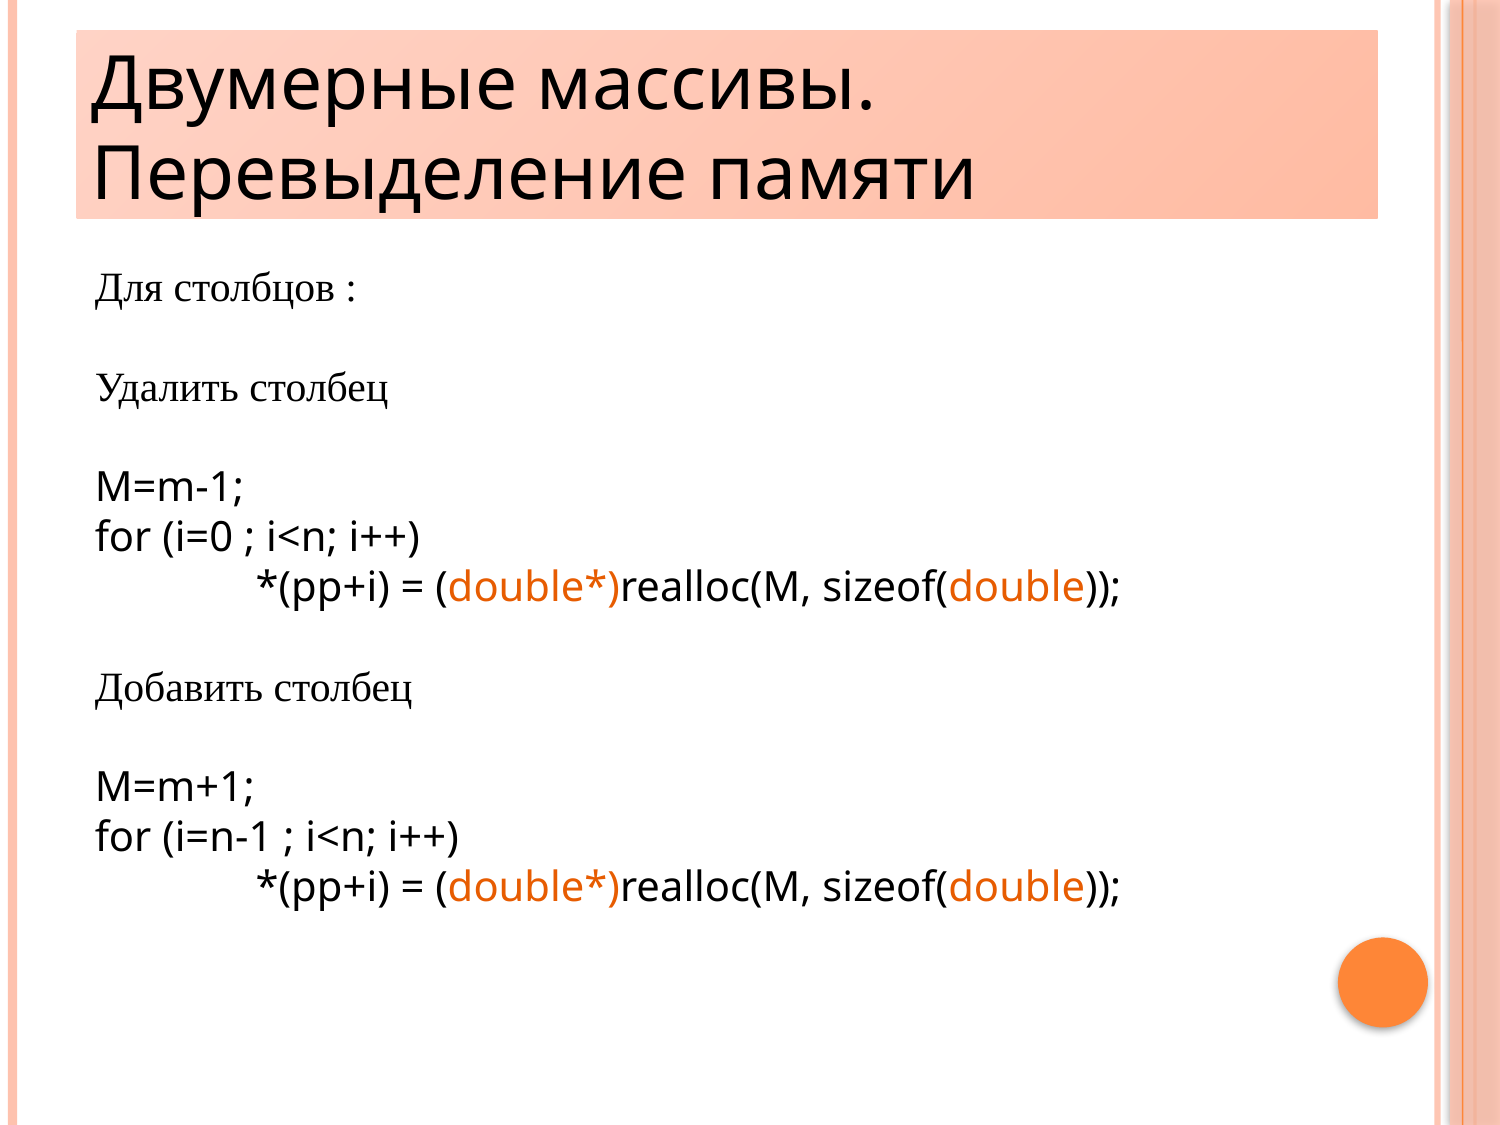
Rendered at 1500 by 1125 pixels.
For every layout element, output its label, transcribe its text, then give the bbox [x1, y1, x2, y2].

text_box Двумерные массивы. Перевыделение памяти [76, 30, 1378, 219]
text_box Для столбцов : Удалить столбец M=m-1; for (i=0 ; i<n; i++) *(pp+i) = (double*)realloc(M, sizeof(double)); Добавить столбец M=m+1; for (i=n-1 ; i<n; i++) *(pp+i) = (double*)realloc(M, sizeof(double)); [80, 252, 1375, 1018]
